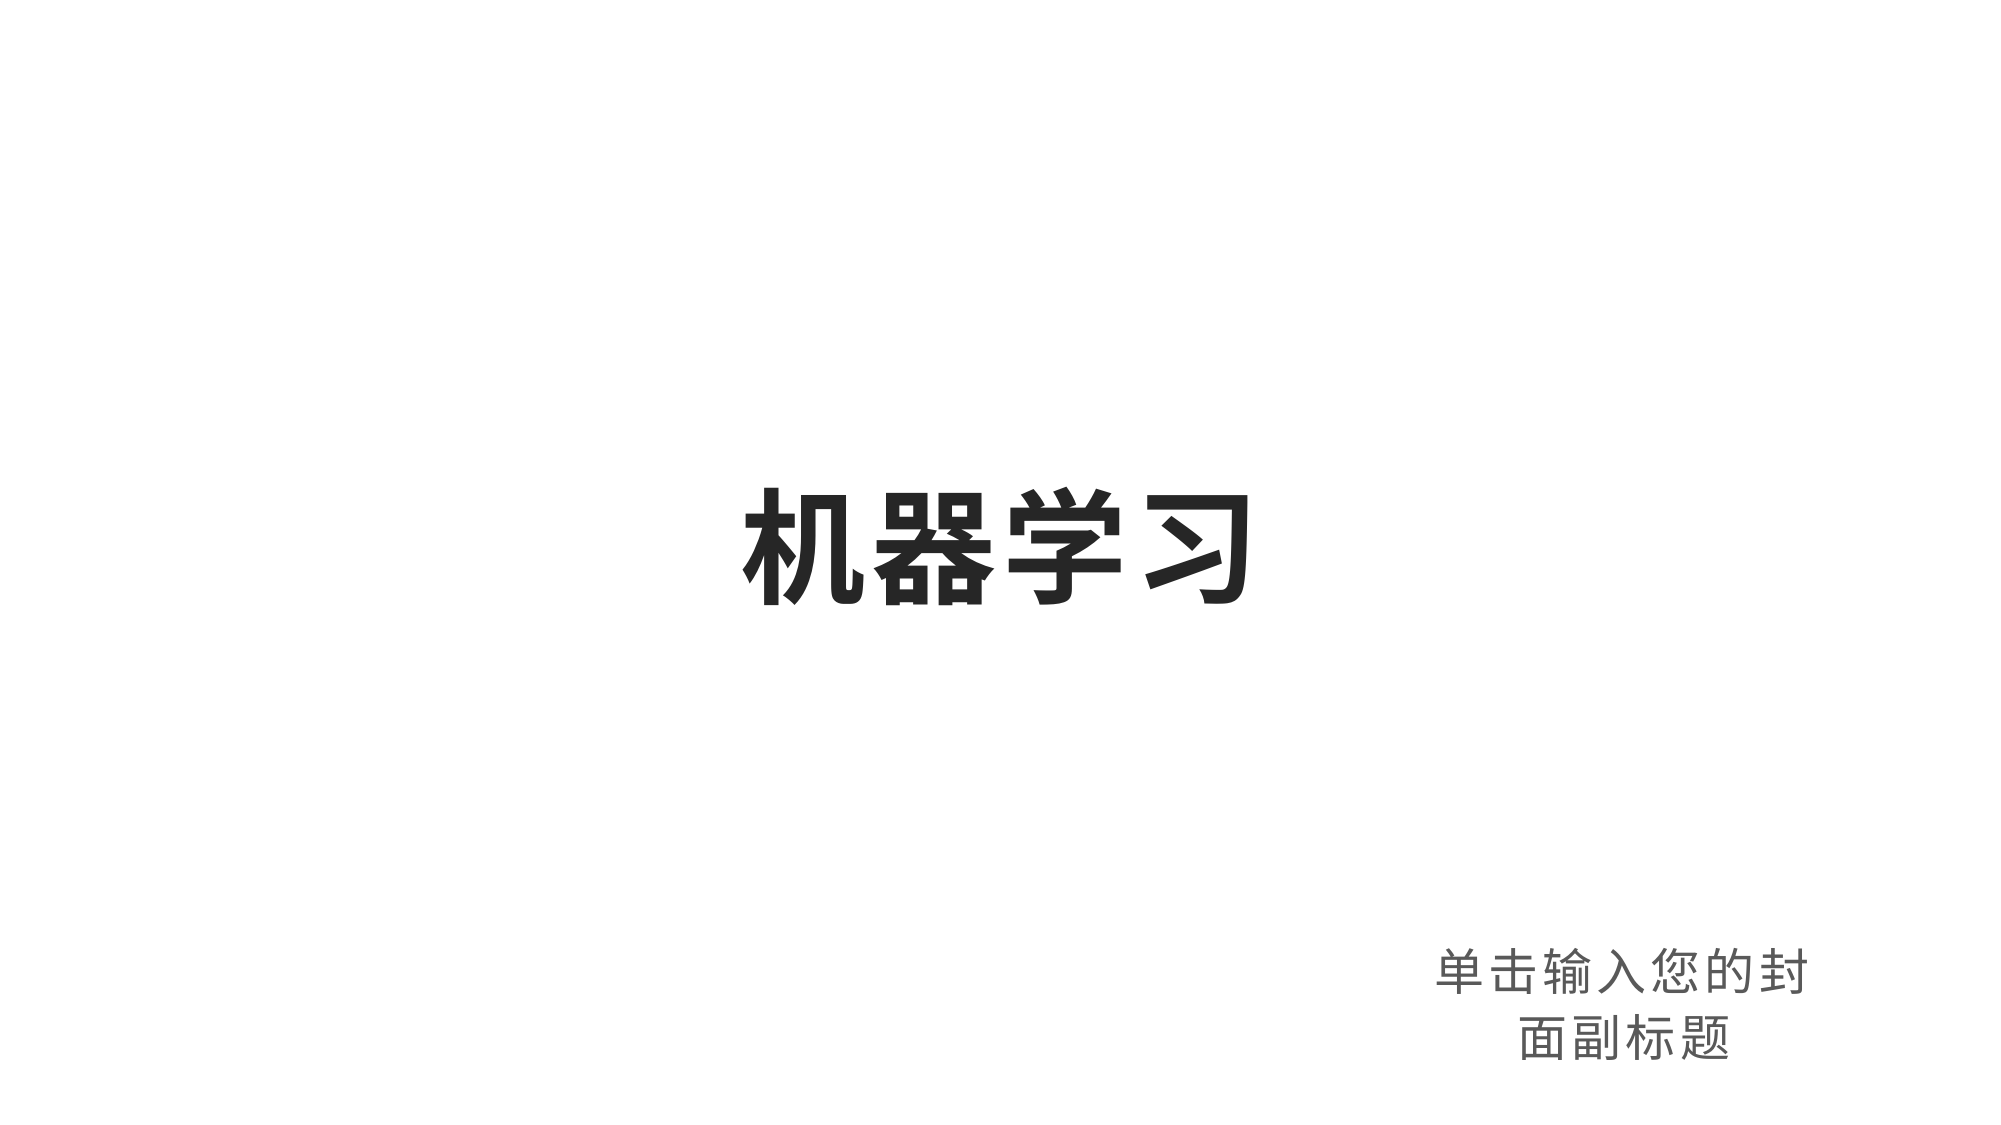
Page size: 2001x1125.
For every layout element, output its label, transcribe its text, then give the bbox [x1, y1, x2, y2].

title 机器学习 [196, 448, 1804, 627]
subtitle 单击输入您的封面副标题 [1401, 926, 1847, 1034]
